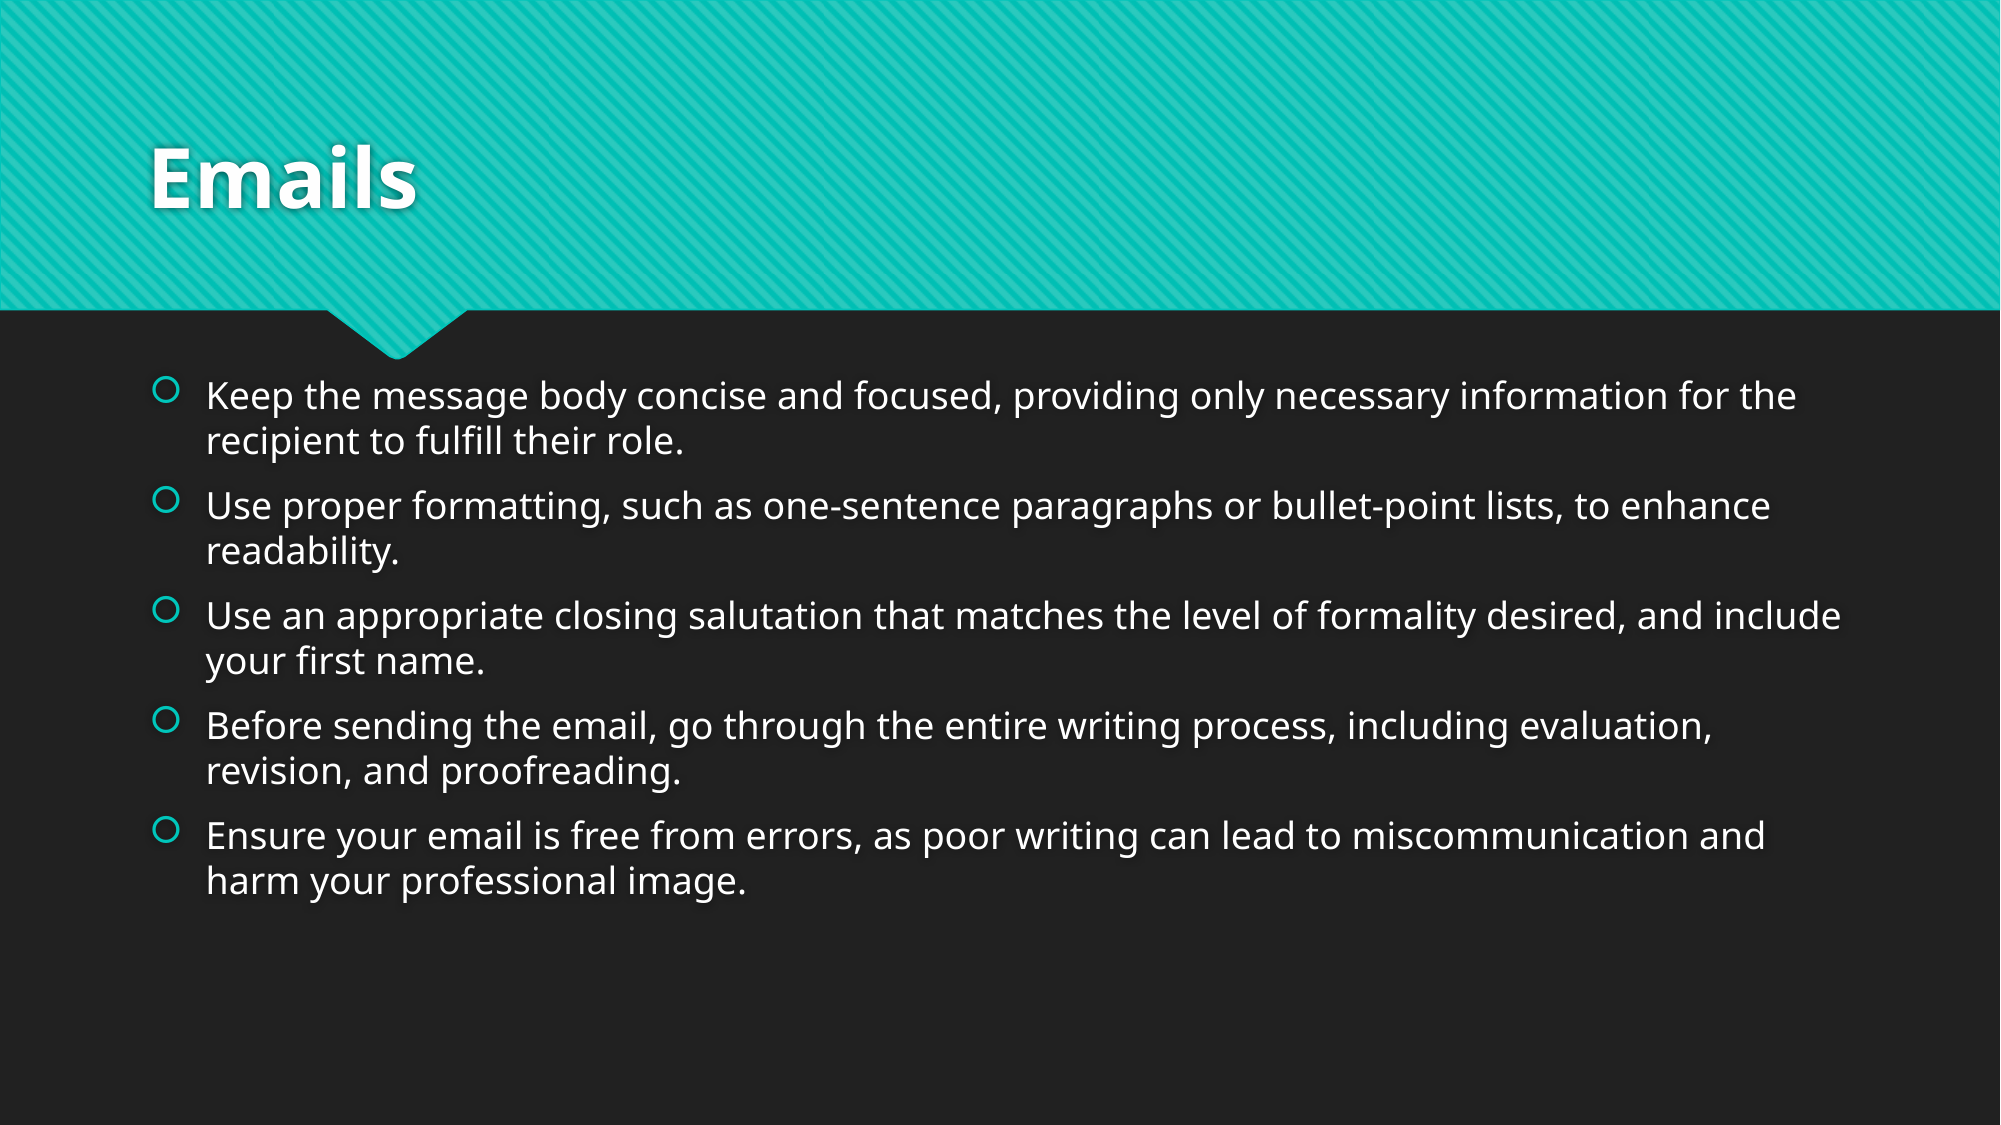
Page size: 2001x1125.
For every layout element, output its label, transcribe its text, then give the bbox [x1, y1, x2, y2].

list Keep the message body concise and focused, providing only necessary information for the recipient to fulfill their role. Use proper formatting, such as one-sentence paragraphs or bullet-point lists, to enhance readability. Use an appropriate closing salutation that matches the level of formality desired, and include your first name. Before sending the email, go through the entire writing process, including evaluation, revision, and proofreading. Ensure your email is free from errors, as poor writing can lead to miscommunication and harm your professional image. [134, 364, 1866, 962]
title Emails [132, 73, 1868, 233]
